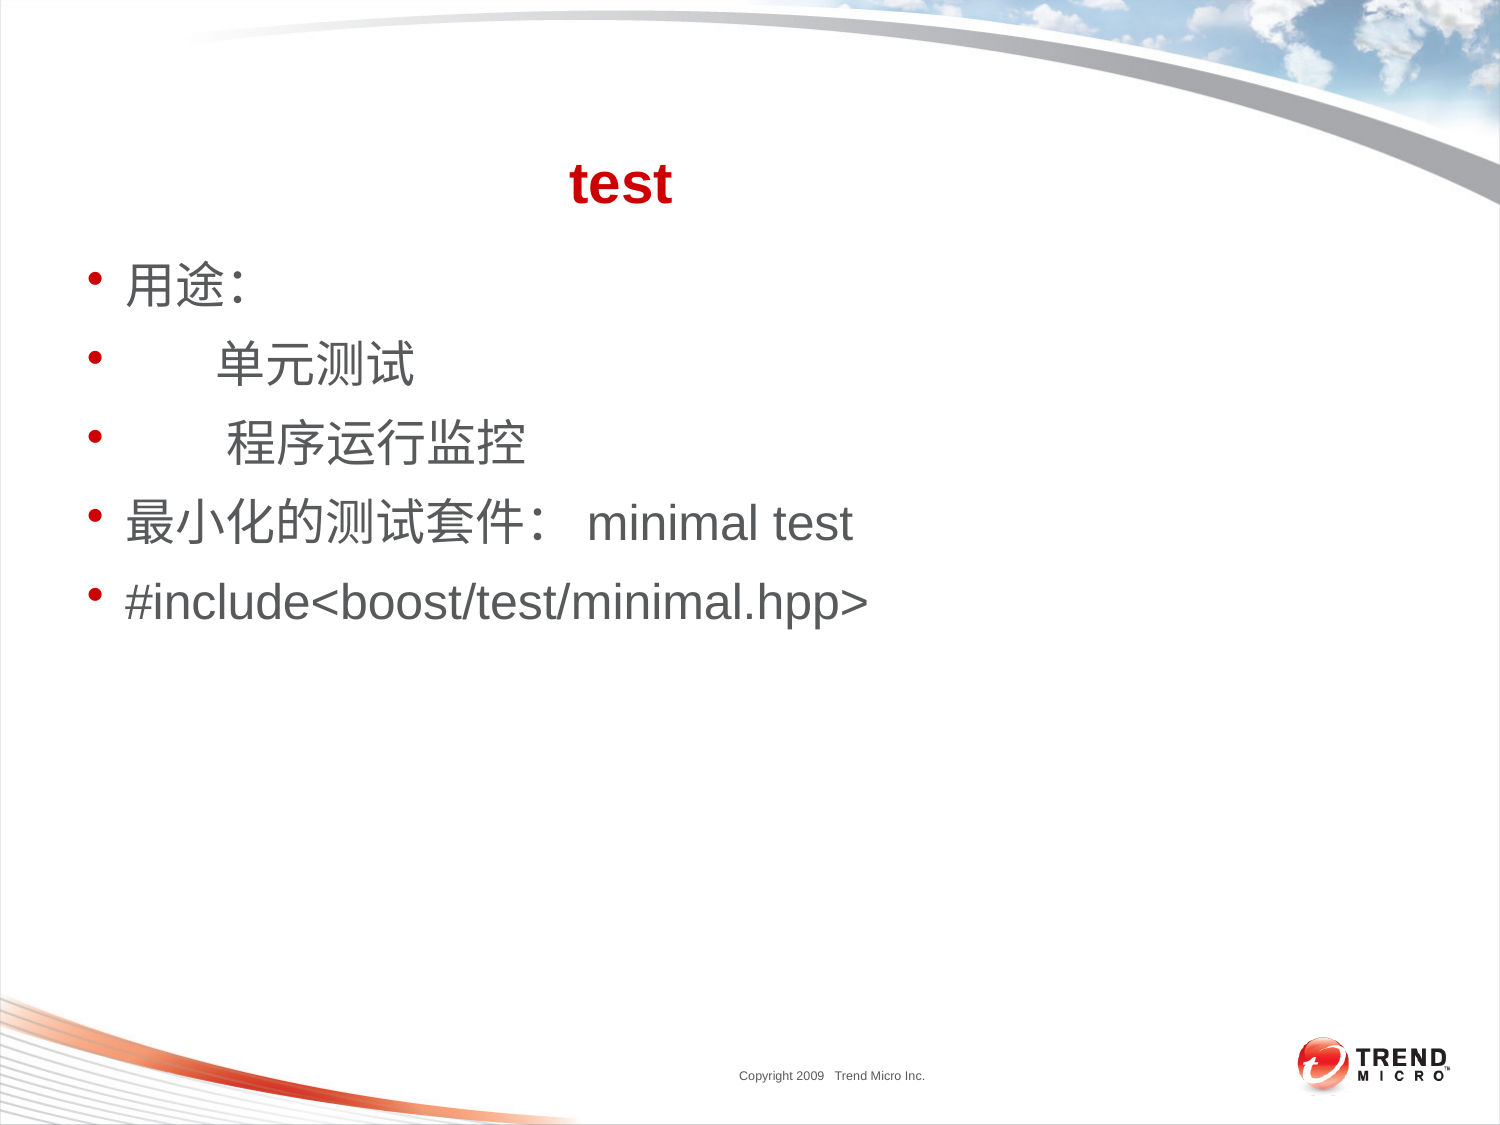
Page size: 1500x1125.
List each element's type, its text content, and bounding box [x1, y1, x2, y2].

list 用途： 单元测试 程序运行监控 最小化的测试套件：minimal test #include<boost/test/minimal.hpp> [71, 253, 1173, 1094]
picture [0, 0, 1500, 1125]
title test [70, 106, 1173, 224]
